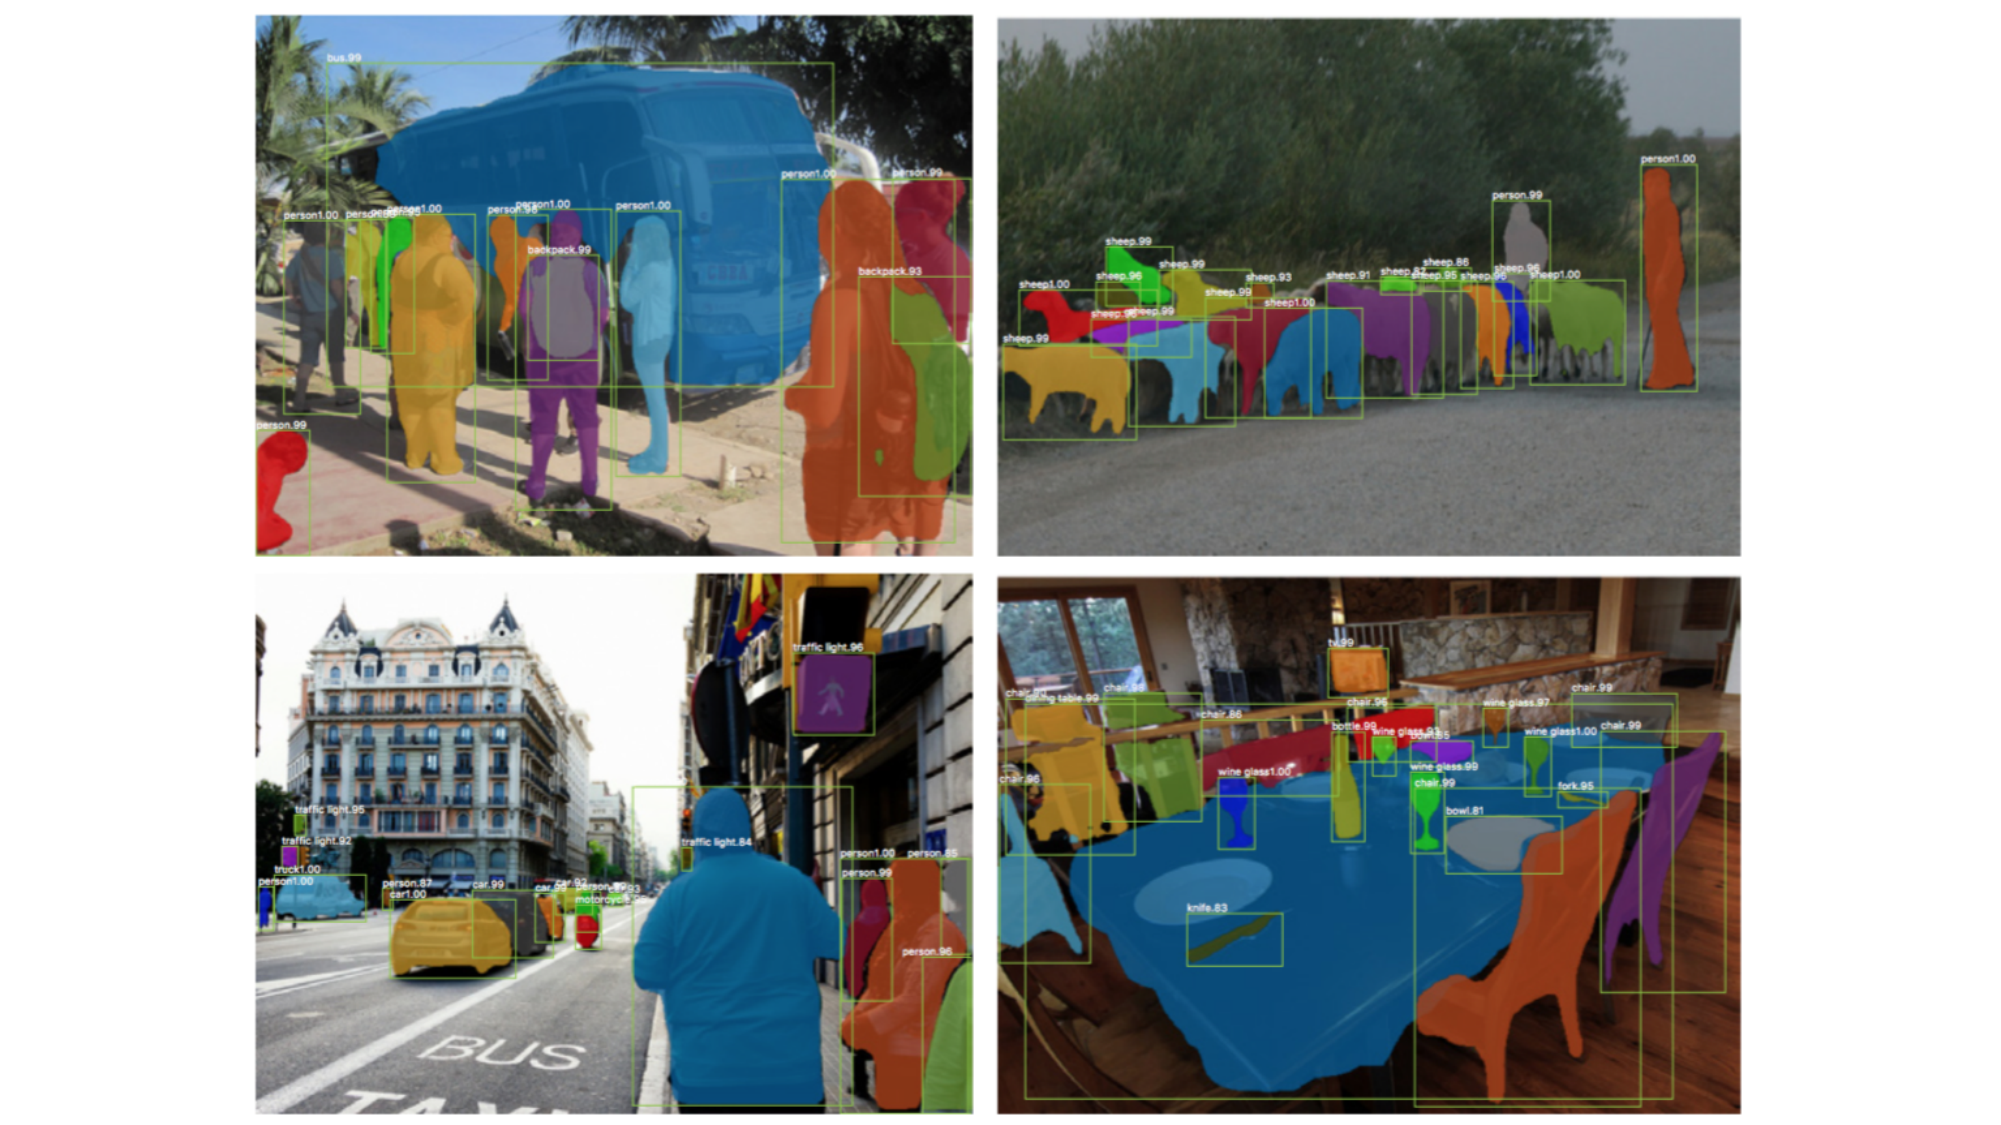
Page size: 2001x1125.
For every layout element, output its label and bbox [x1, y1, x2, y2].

picture [244, 0, 1756, 1125]
